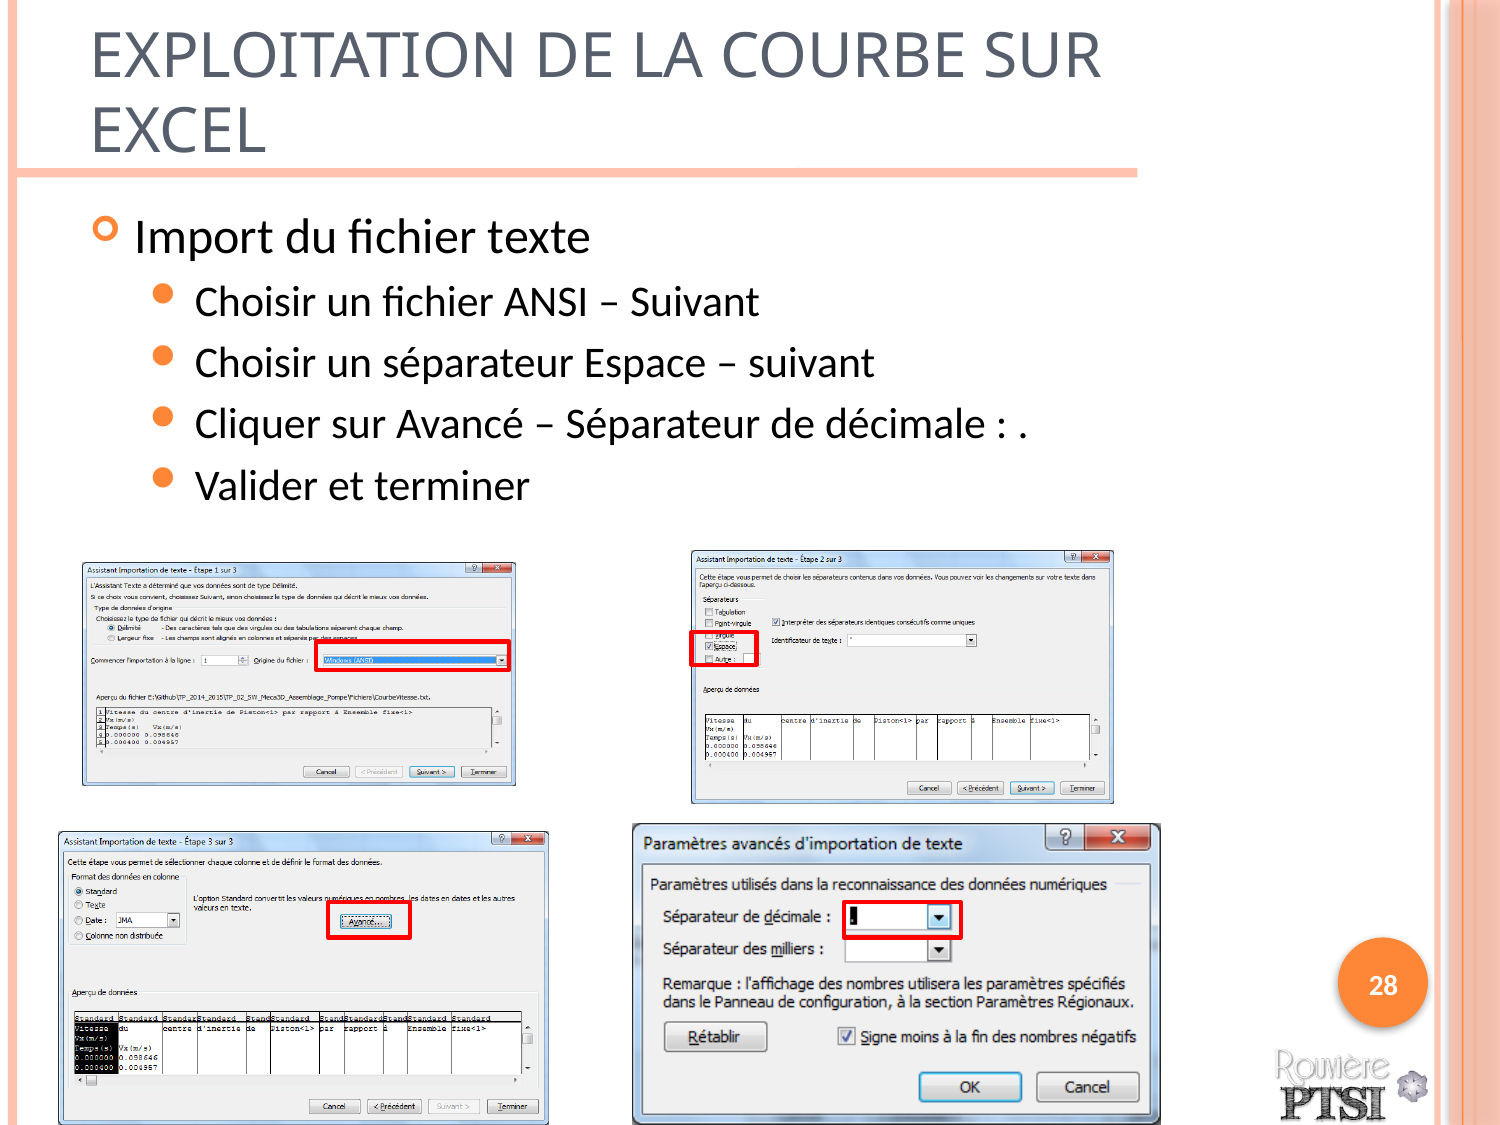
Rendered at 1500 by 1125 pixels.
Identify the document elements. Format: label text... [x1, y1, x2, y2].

list Import du fichier texte Choisir un fichier ANSI – Suivant Choisir un séparateur Espace – suivant Cliquer sur Avancé – Séparateur de décimale : . Valider et terminer [75, 196, 1300, 1062]
slide_number 28 [1333, 940, 1434, 1027]
picture [1274, 1048, 1428, 1125]
picture [57, 831, 549, 1125]
picture [632, 823, 1161, 1125]
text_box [690, 550, 1114, 804]
title Exploitation de la courbe sur Excel [75, 19, 1300, 161]
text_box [81, 561, 517, 786]
